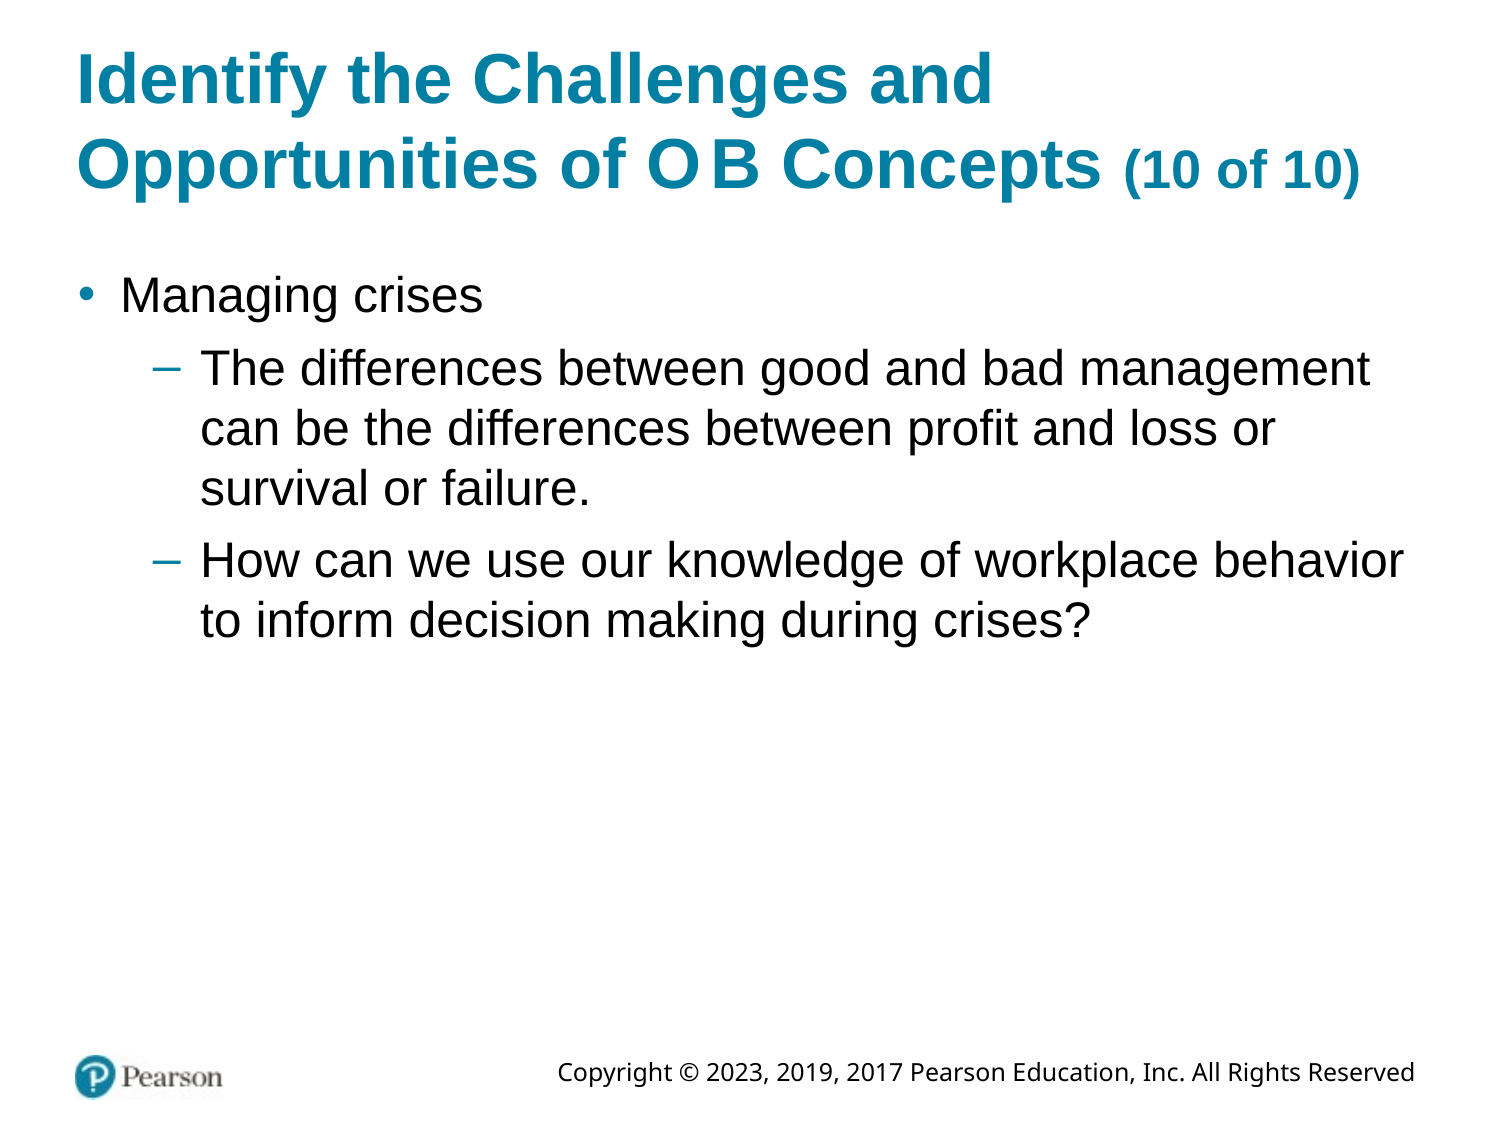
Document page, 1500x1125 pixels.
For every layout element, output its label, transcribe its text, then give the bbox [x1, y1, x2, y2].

picture [75, 1055, 225, 1100]
title Identify the Challenges and Opportunities of O B Concepts (10 of 10) [76, 20, 1425, 215]
list Managing crises The differences between good and bad management can be the differences between profit and loss or survival or failure. How can we use our knowledge of workplace behavior to inform decision making during crises? [78, 133, 1428, 778]
